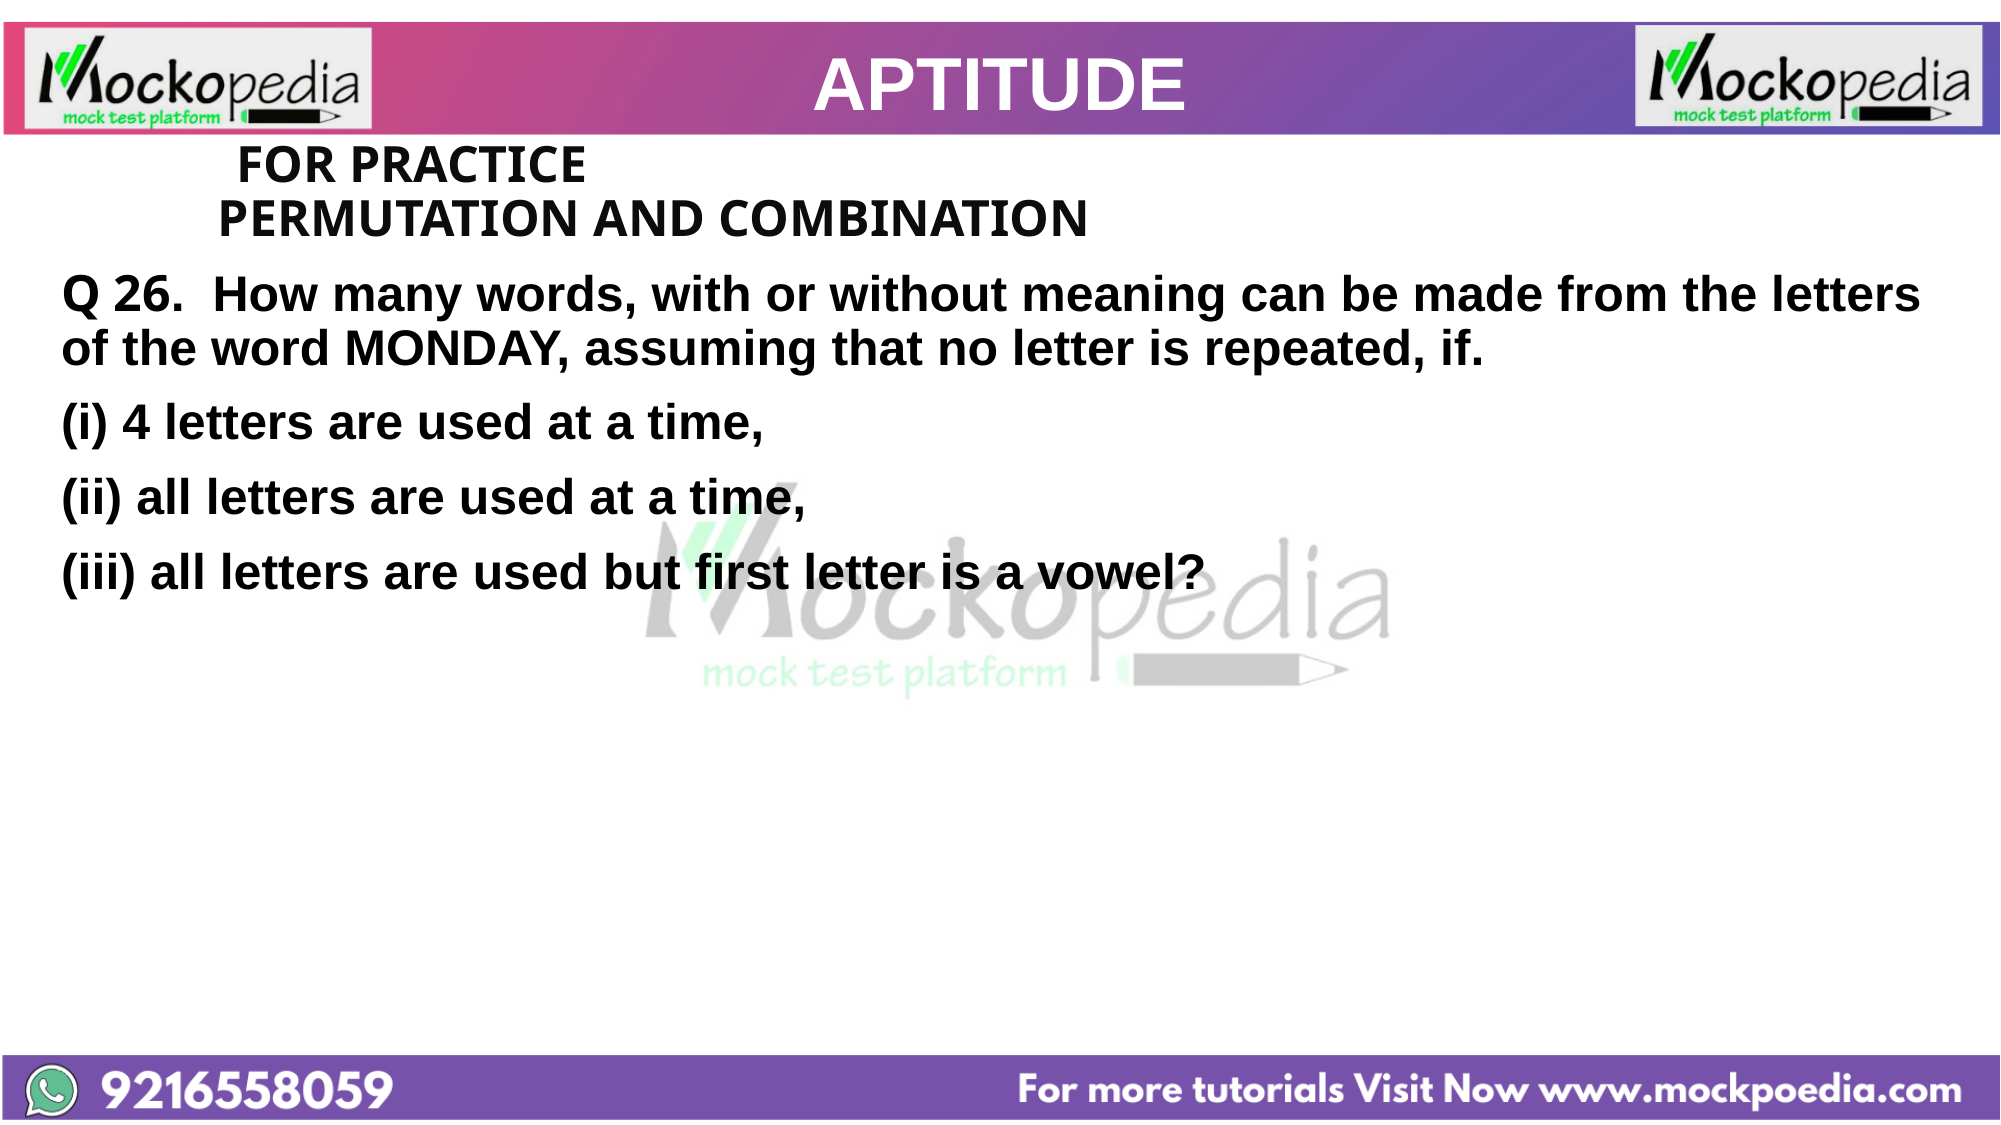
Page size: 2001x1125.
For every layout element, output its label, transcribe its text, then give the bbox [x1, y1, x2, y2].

picture [0, 0, 2000, 1125]
title APTITUDE [41, 31, 1959, 131]
list FOR PRACTICE PERMUTATION AND COMBINATION Q 26. How many words, with or without meaning can be made from the letters of the word MONDAY, assuming that no letter is repeated, if. (i) 4 letters are used at a time, (ii) all letters are used at a time, (iii) all letters are used but first letter is a vowel? [33, 131, 1959, 1053]
